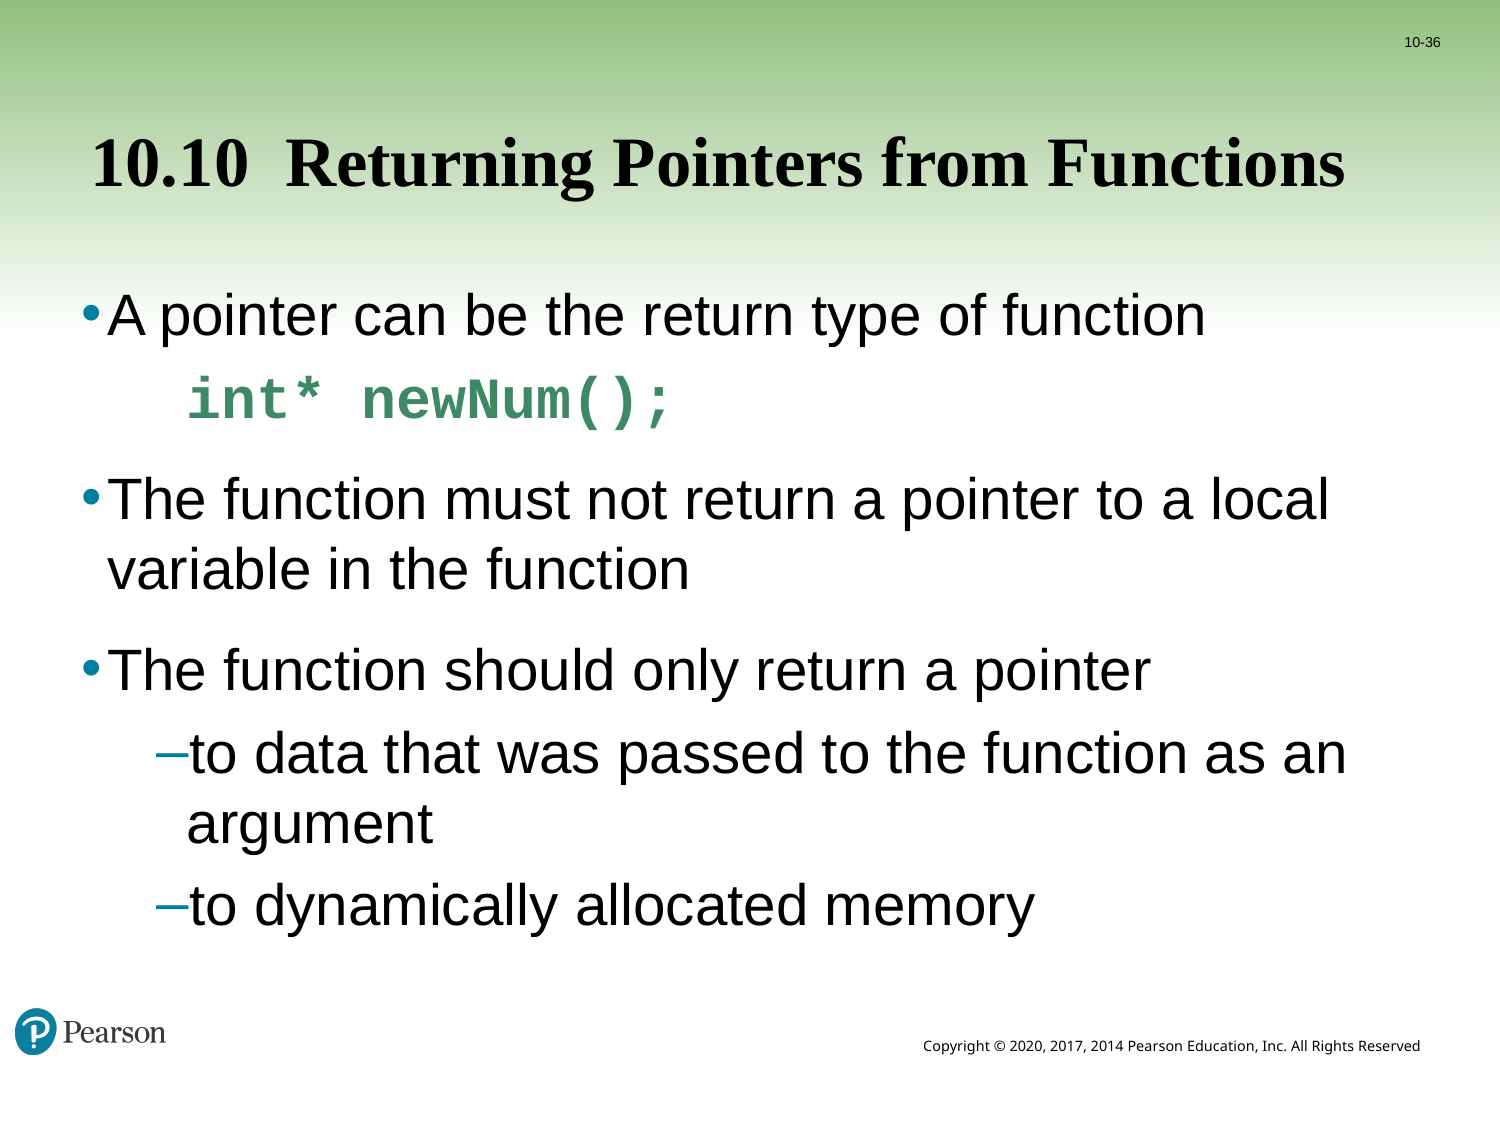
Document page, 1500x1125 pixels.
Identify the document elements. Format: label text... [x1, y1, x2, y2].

list A pointer can be the return type of function int* newNum(); The function must not return a pointer to a local variable in the function The function should only return a pointer to data that was passed to the function as an argument to dynamically allocated memory [50, 262, 1400, 1013]
slide_number 10-36 [1389, 18, 1480, 49]
picture [15, 1008, 30, 1024]
picture [15, 1041, 26, 1055]
picture [41, 1013, 166, 1055]
picture [23, 1017, 49, 1042]
title 10.10 Returning Pointers from Functions [75, 35, 1425, 216]
